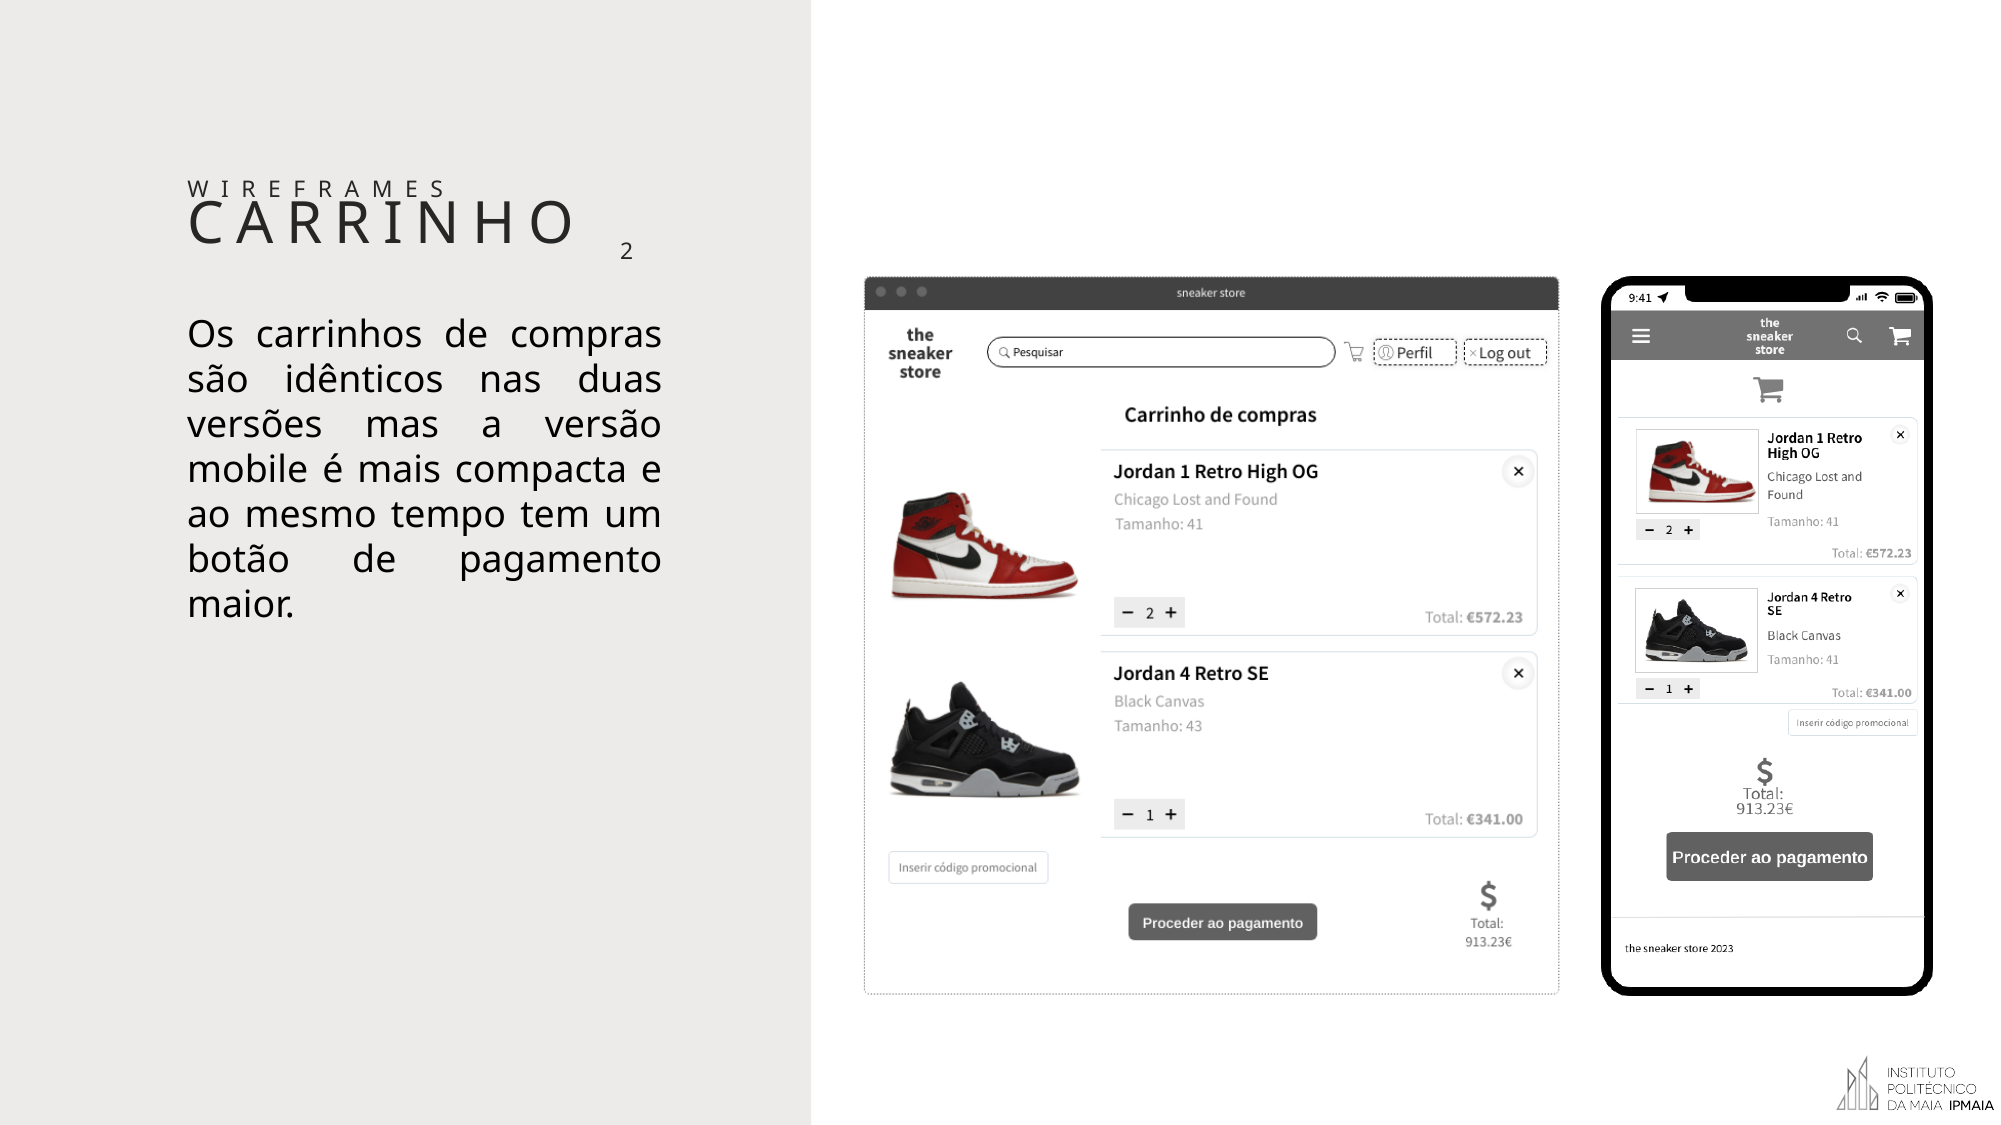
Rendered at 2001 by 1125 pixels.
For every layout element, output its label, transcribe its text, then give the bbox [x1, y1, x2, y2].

title WIREFrames [172, 167, 485, 208]
text_box 2 [605, 228, 648, 269]
picture [828, 266, 1933, 1096]
text_box [0, 0, 812, 1125]
text_box Os carrinhos de compras são idênticos nas duas versões mas a versão mobile é mais compacta e ao mesmo tempo tem um botão de pagamento maior. [172, 302, 678, 633]
picture [1831, 1048, 2000, 1117]
text_box Carrinho [172, 167, 789, 267]
